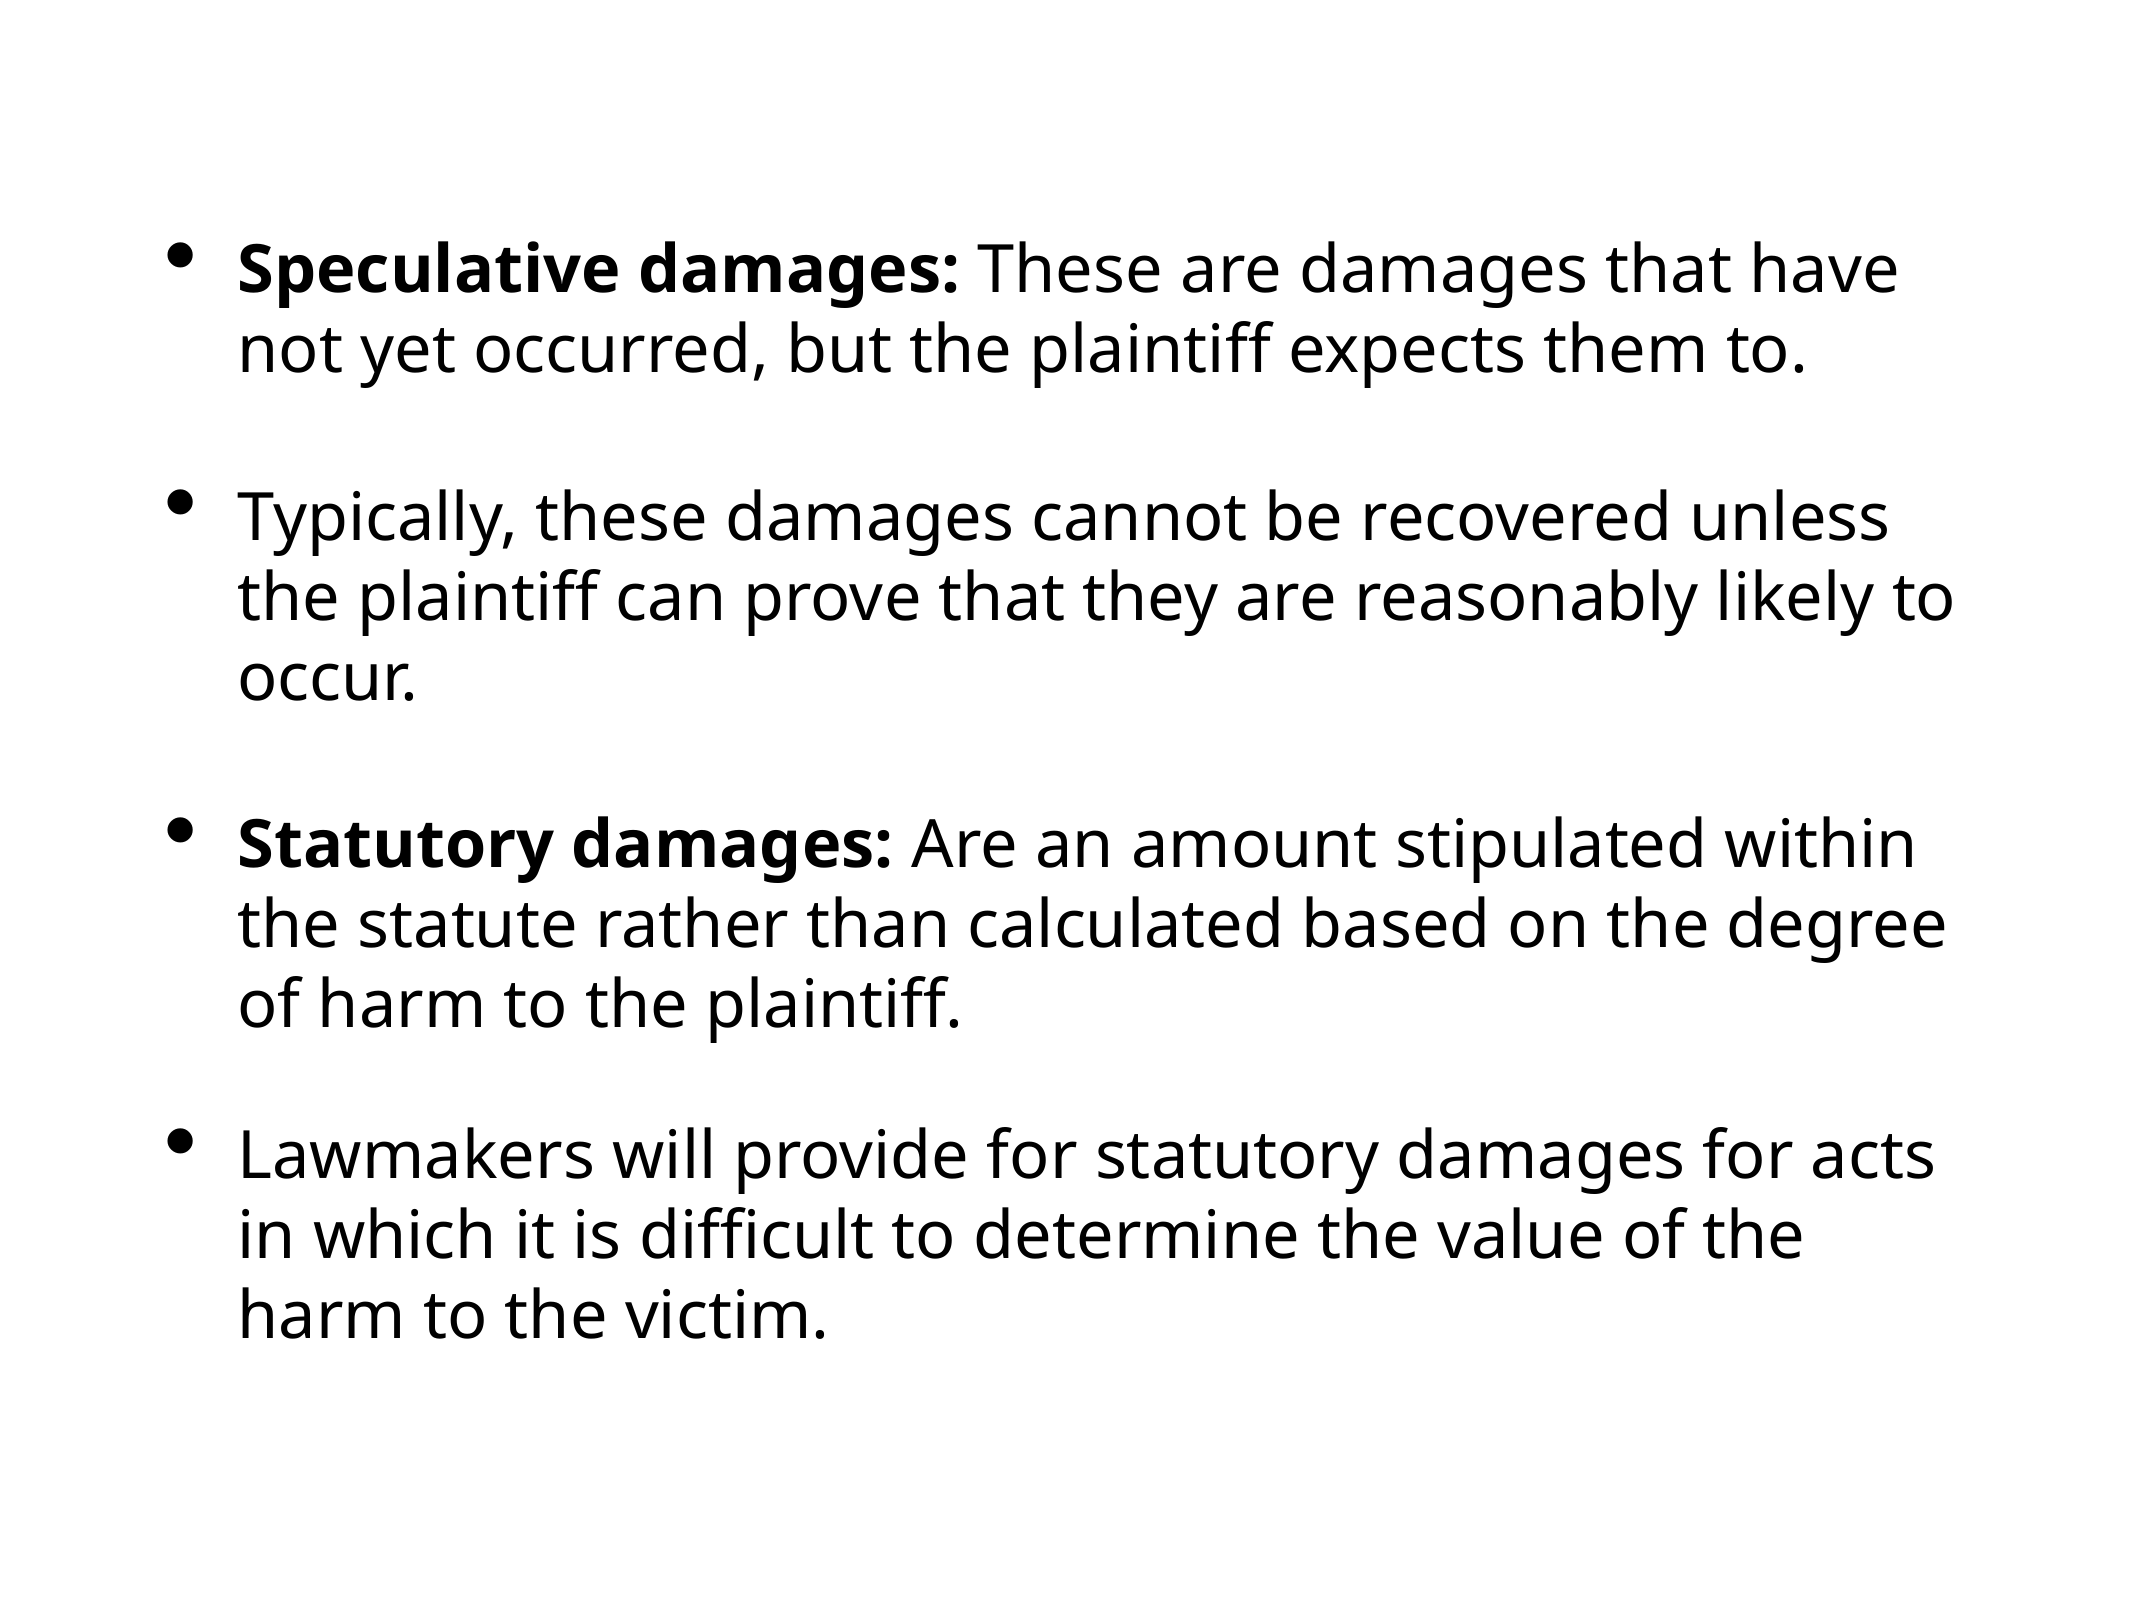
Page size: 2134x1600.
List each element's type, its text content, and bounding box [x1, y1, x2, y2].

list Speculative damages: These are damages that have not yet occurred, but the plaintiff expects them to. Typically, these damages cannot be recovered unless the plaintiff can prove that they are reasonably likely to occur. Statutory damages: Are an amount stipulated within the statute rather than calculated based on the degree of harm to the plaintiff. Lawmakers will provide for statutory damages for acts in which it is difficult to determine the value of the harm to the victim. [155, 217, 1978, 1457]
